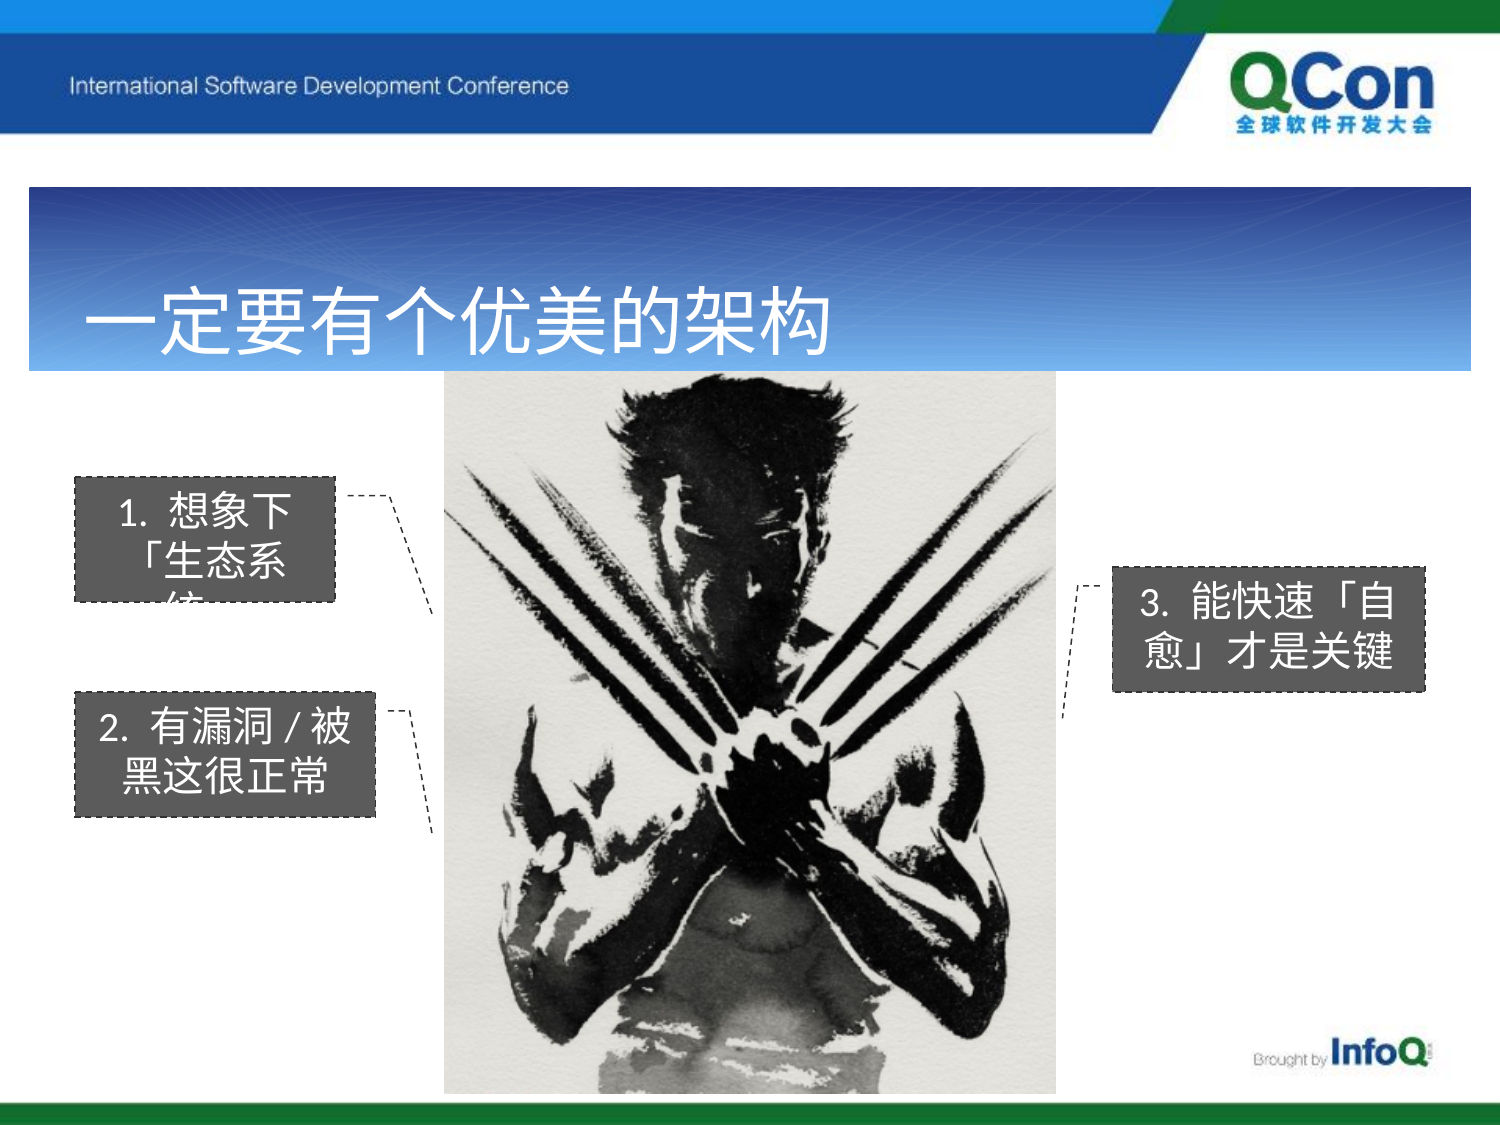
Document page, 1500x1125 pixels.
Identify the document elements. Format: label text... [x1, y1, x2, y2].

text_box 3. 能快速「自愈」才是关键 [1112, 567, 1425, 693]
picture [0, 0, 1500, 1125]
title 一定要有个优美的架构 [68, 184, 1432, 373]
text_box 1. 想象下 「生态系统」 [75, 476, 336, 602]
text_box 2. 有漏洞/被黑这很正常 [75, 692, 376, 818]
